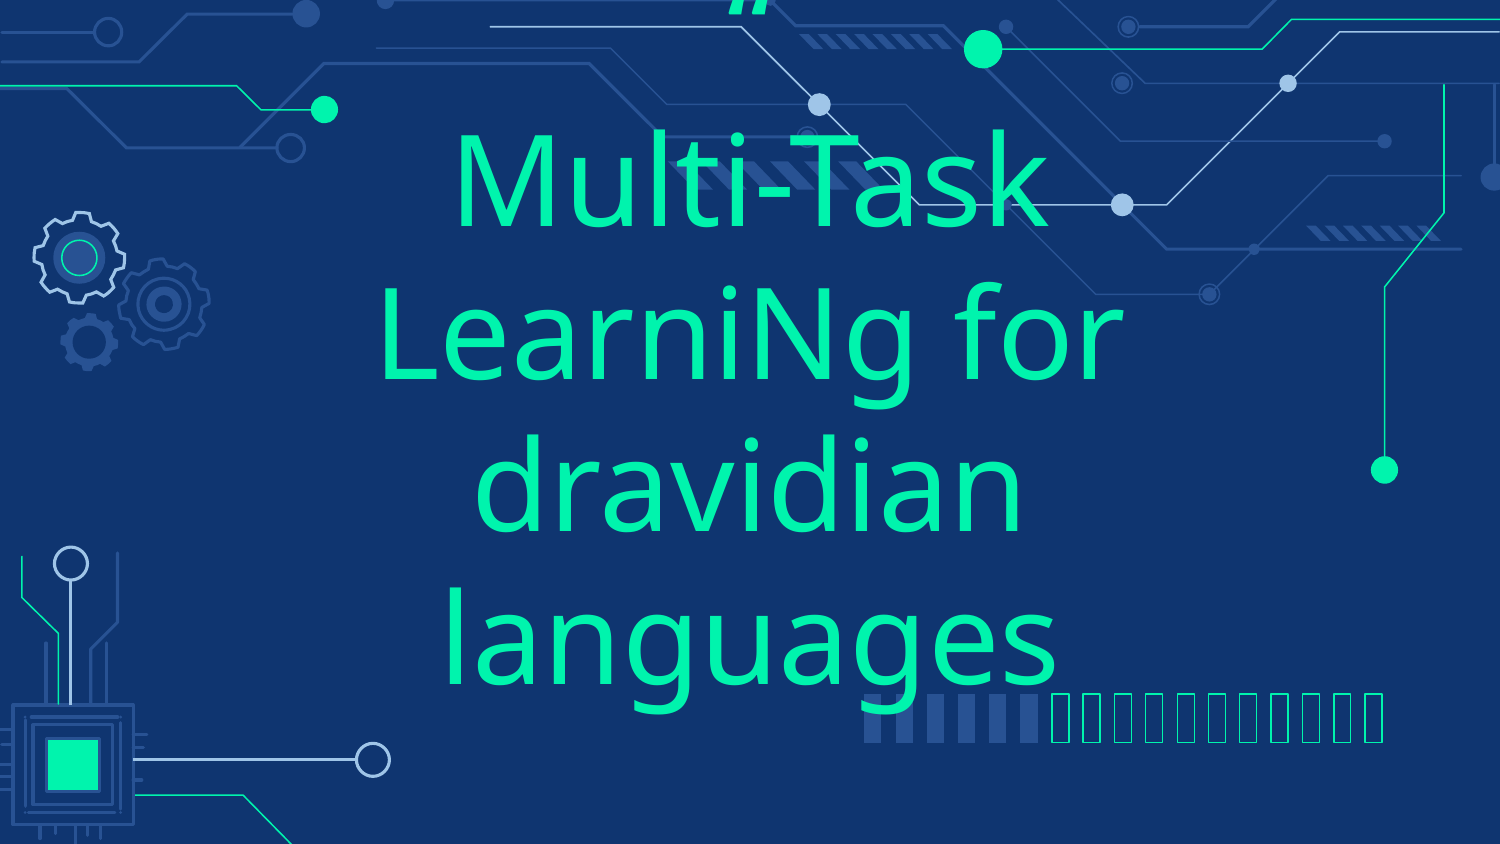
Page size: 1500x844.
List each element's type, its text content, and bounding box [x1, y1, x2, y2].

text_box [963, 19, 1500, 484]
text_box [0, 0, 339, 162]
title “ Multi-Task LearniNg for dravidian languages [165, 310, 1335, 499]
